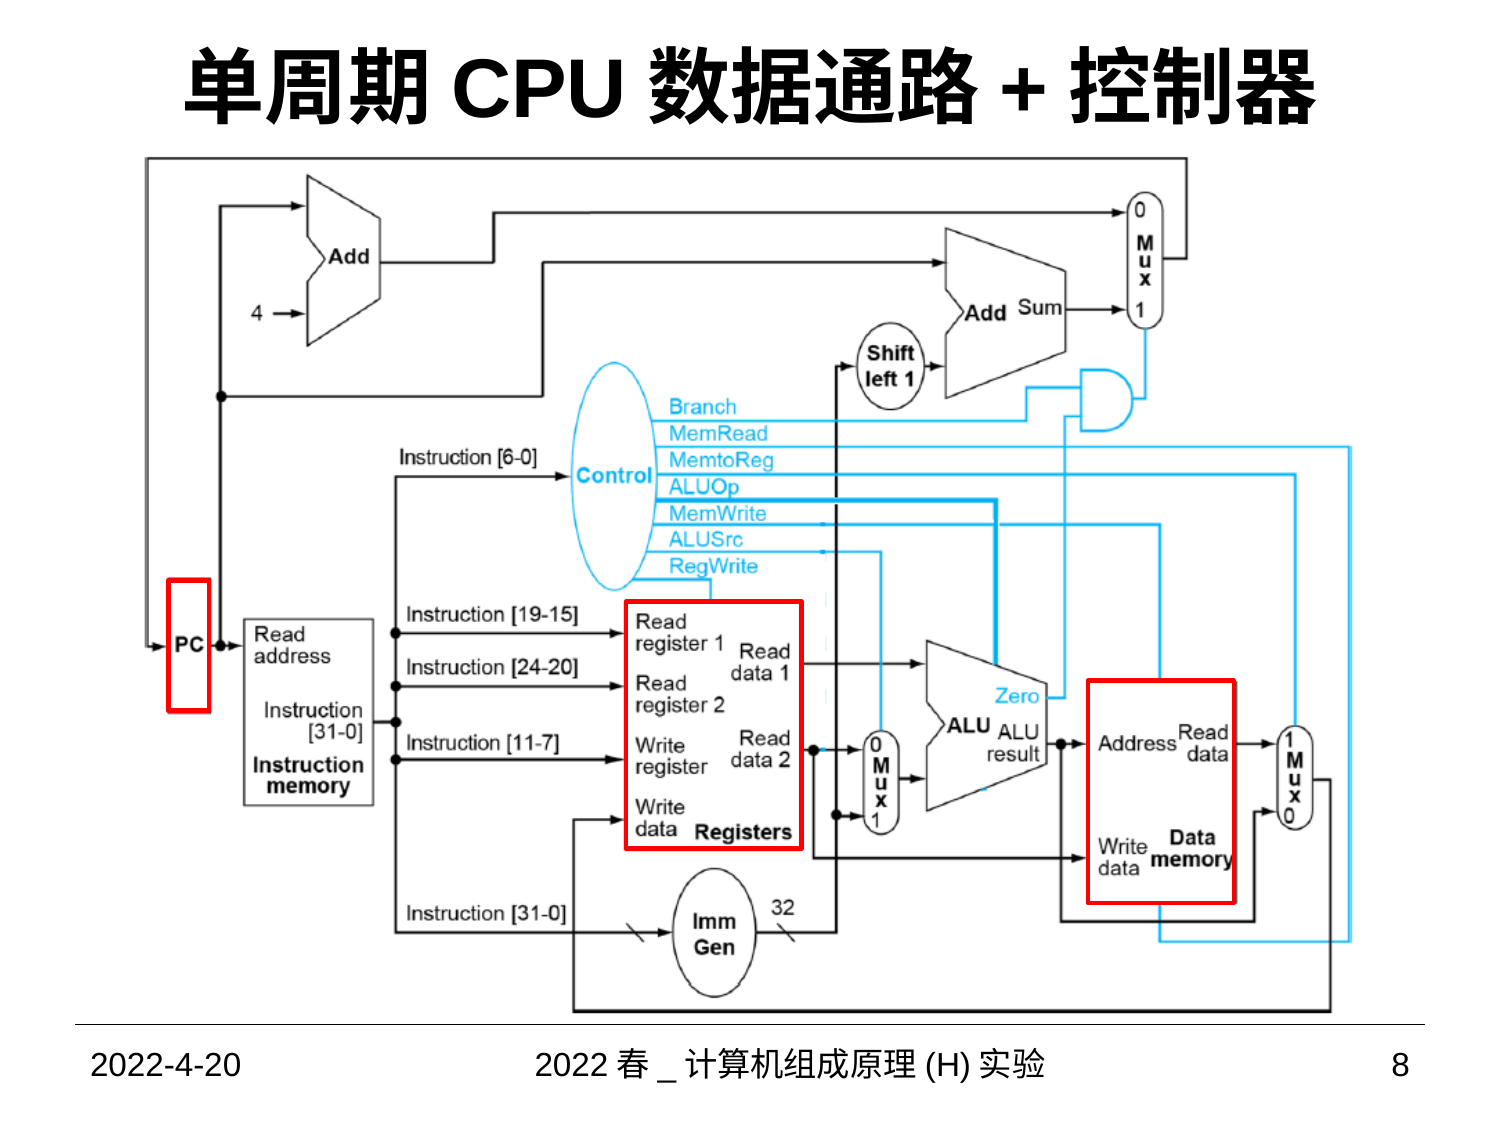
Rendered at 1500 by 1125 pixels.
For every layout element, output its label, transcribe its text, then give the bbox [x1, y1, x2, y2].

slide_number 8 [1162, 1024, 1426, 1103]
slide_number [74, 1024, 424, 1103]
footer 2022春_计算机组成原理(H)实验 [424, 1031, 1162, 1103]
title 单周期CPU数据通路+控制器 [75, 13, 1425, 155]
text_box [138, 149, 1362, 1024]
